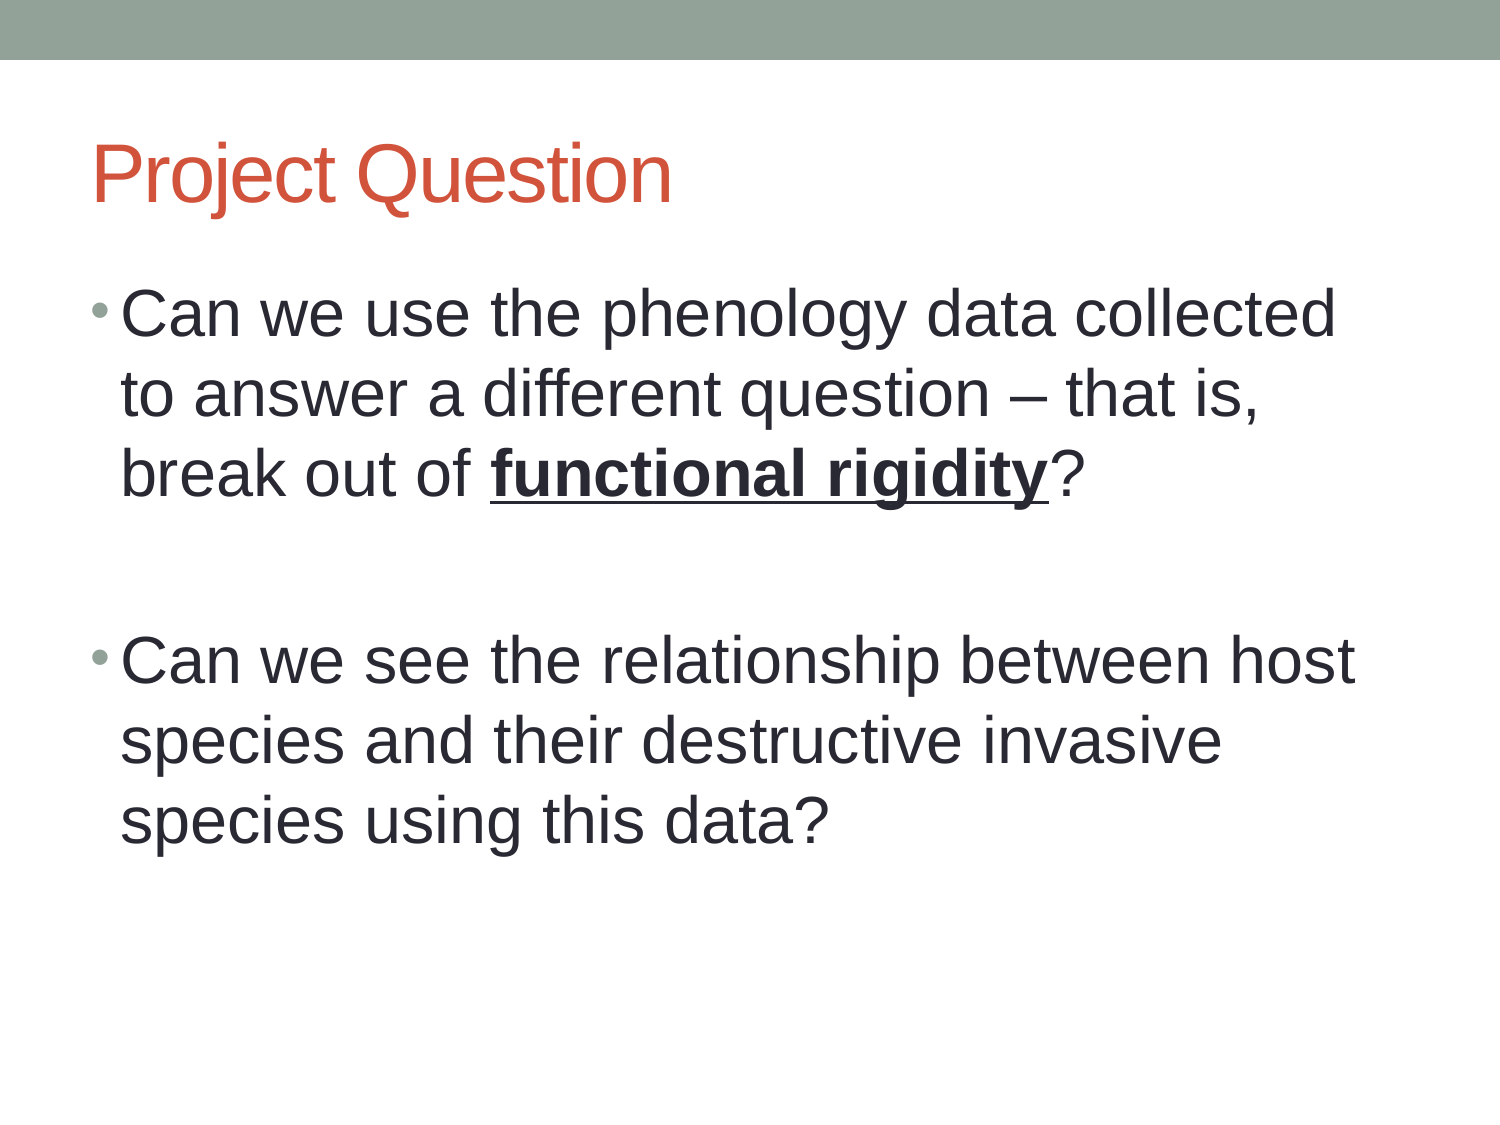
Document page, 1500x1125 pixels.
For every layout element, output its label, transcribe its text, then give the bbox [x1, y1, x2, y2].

list Can we use the phenology data collected to answer a different question – that is, break out of functional rigidity? Can we see the relationship between host species and their destructive invasive species using this data? [75, 262, 1425, 1063]
title Project Question [75, 87, 1425, 250]
